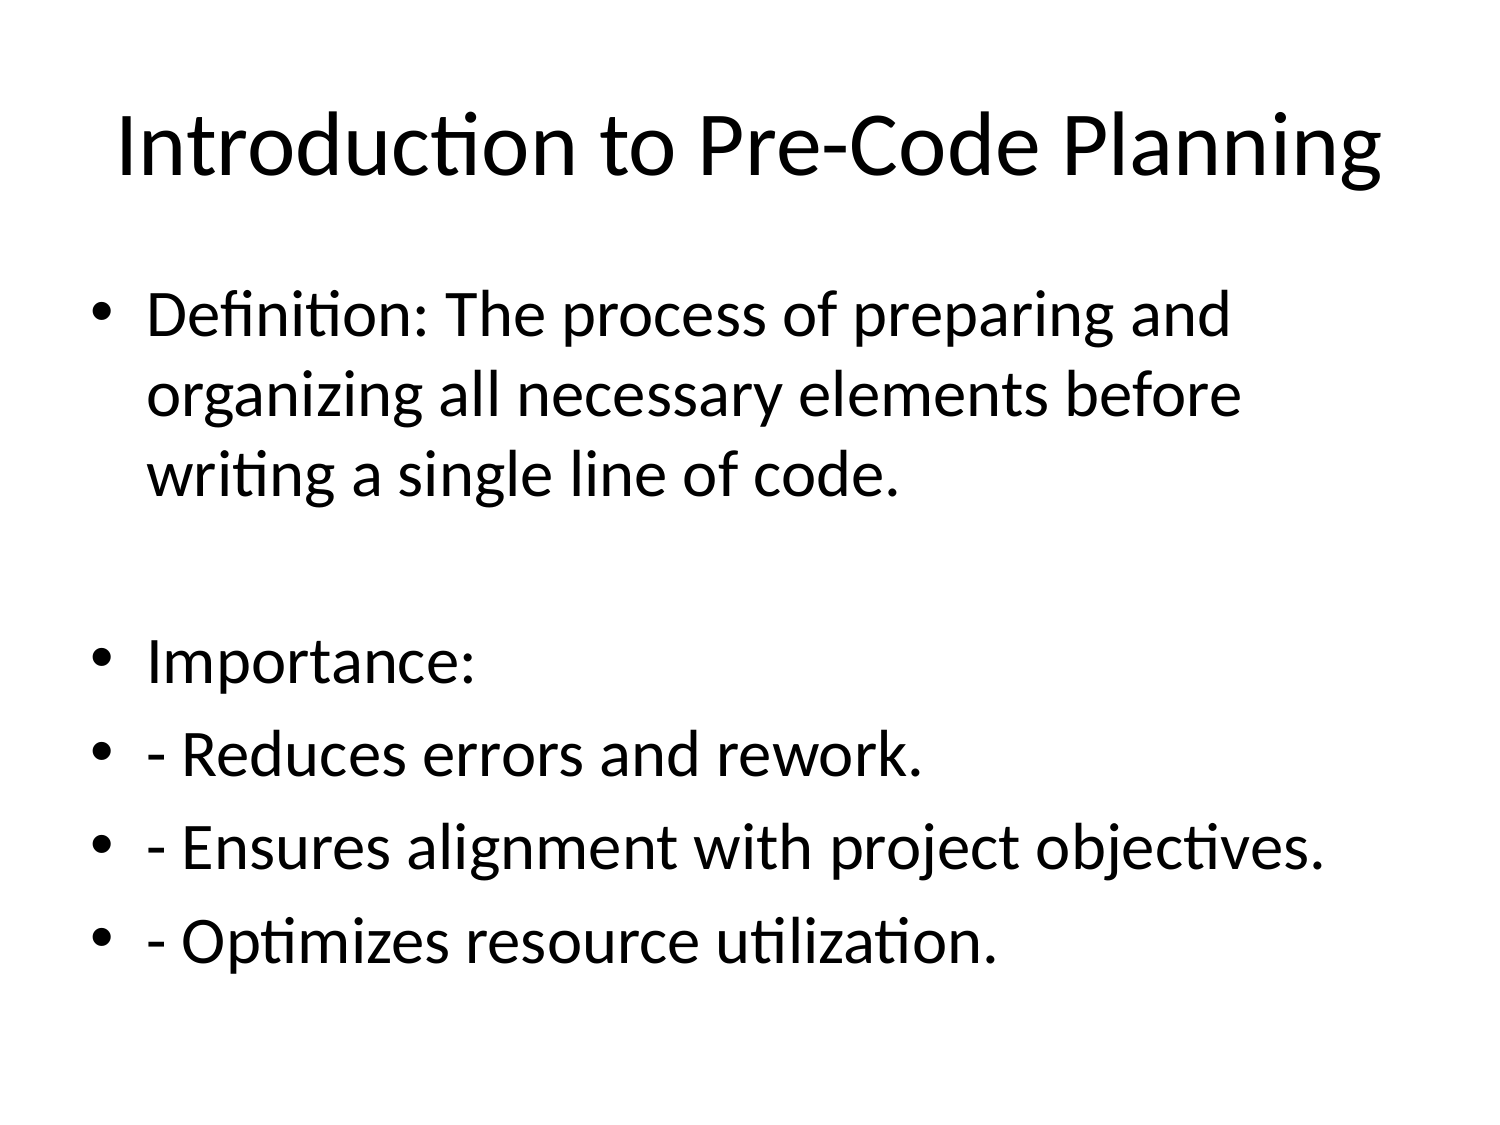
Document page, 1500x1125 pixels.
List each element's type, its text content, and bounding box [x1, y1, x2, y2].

list Definition: The process of preparing and organizing all necessary elements before writing a single line of code. Importance: - Reduces errors and rework. - Ensures alignment with project objectives. - Optimizes resource utilization. [75, 262, 1425, 1005]
title Introduction to Pre-Code Planning [75, 45, 1425, 233]
